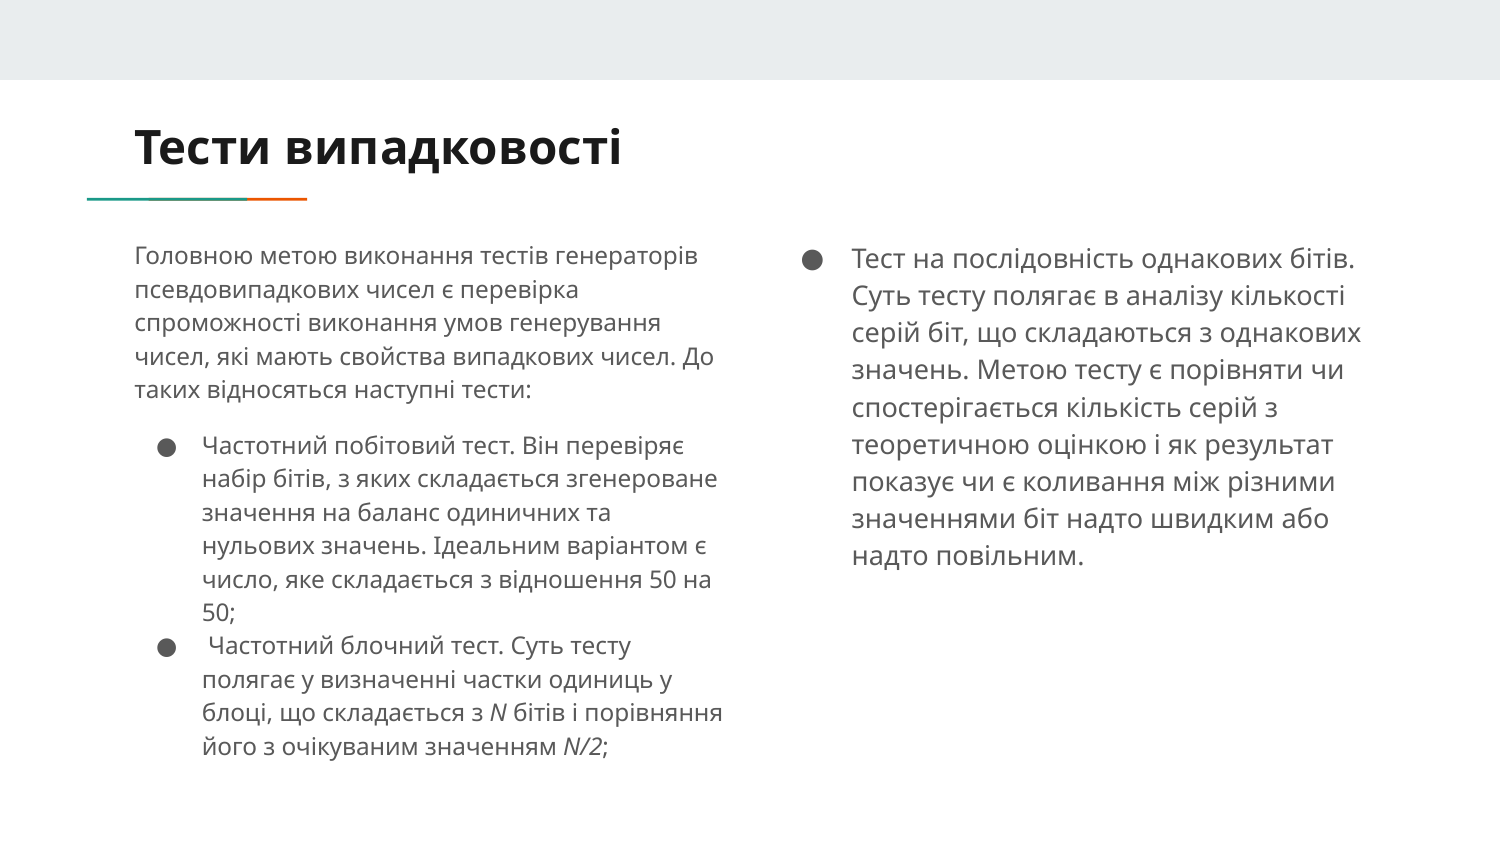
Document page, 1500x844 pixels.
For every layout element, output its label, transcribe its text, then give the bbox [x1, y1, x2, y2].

title Тести випадковості [119, 101, 1381, 190]
list Тест на послідовність однакових бітів. Суть тесту полягає в аналізу кількості серій біт, що складаються з однакових значень. Метою тесту є порівняти чи спостерігається кількість серій з теоретичною оцінкою і як результат показує чи є коливання між різними значеннями біт надто швидким або надто повільним. [761, 221, 1381, 806]
list Головною метою виконання тестів генераторів псевдовипадкових чисел є перевірка спроможності виконання умов генерування чисел, які мають свойства випадкових чисел. До таких відносяться наступні тести: Частотний побітовий тест. Він перевіряє набір бітів, з яких складається згенероване значення на баланс одиничних та нульових значень. Ідеальним варіантом є число, яке складається з відношення 50 на 50; Частотний блочний тест. Суть тесту полягає у визначенні частки одиниць у блоці, що складається з N бітів і порівняння його з очікуваним значенням N/2; [119, 221, 739, 806]
